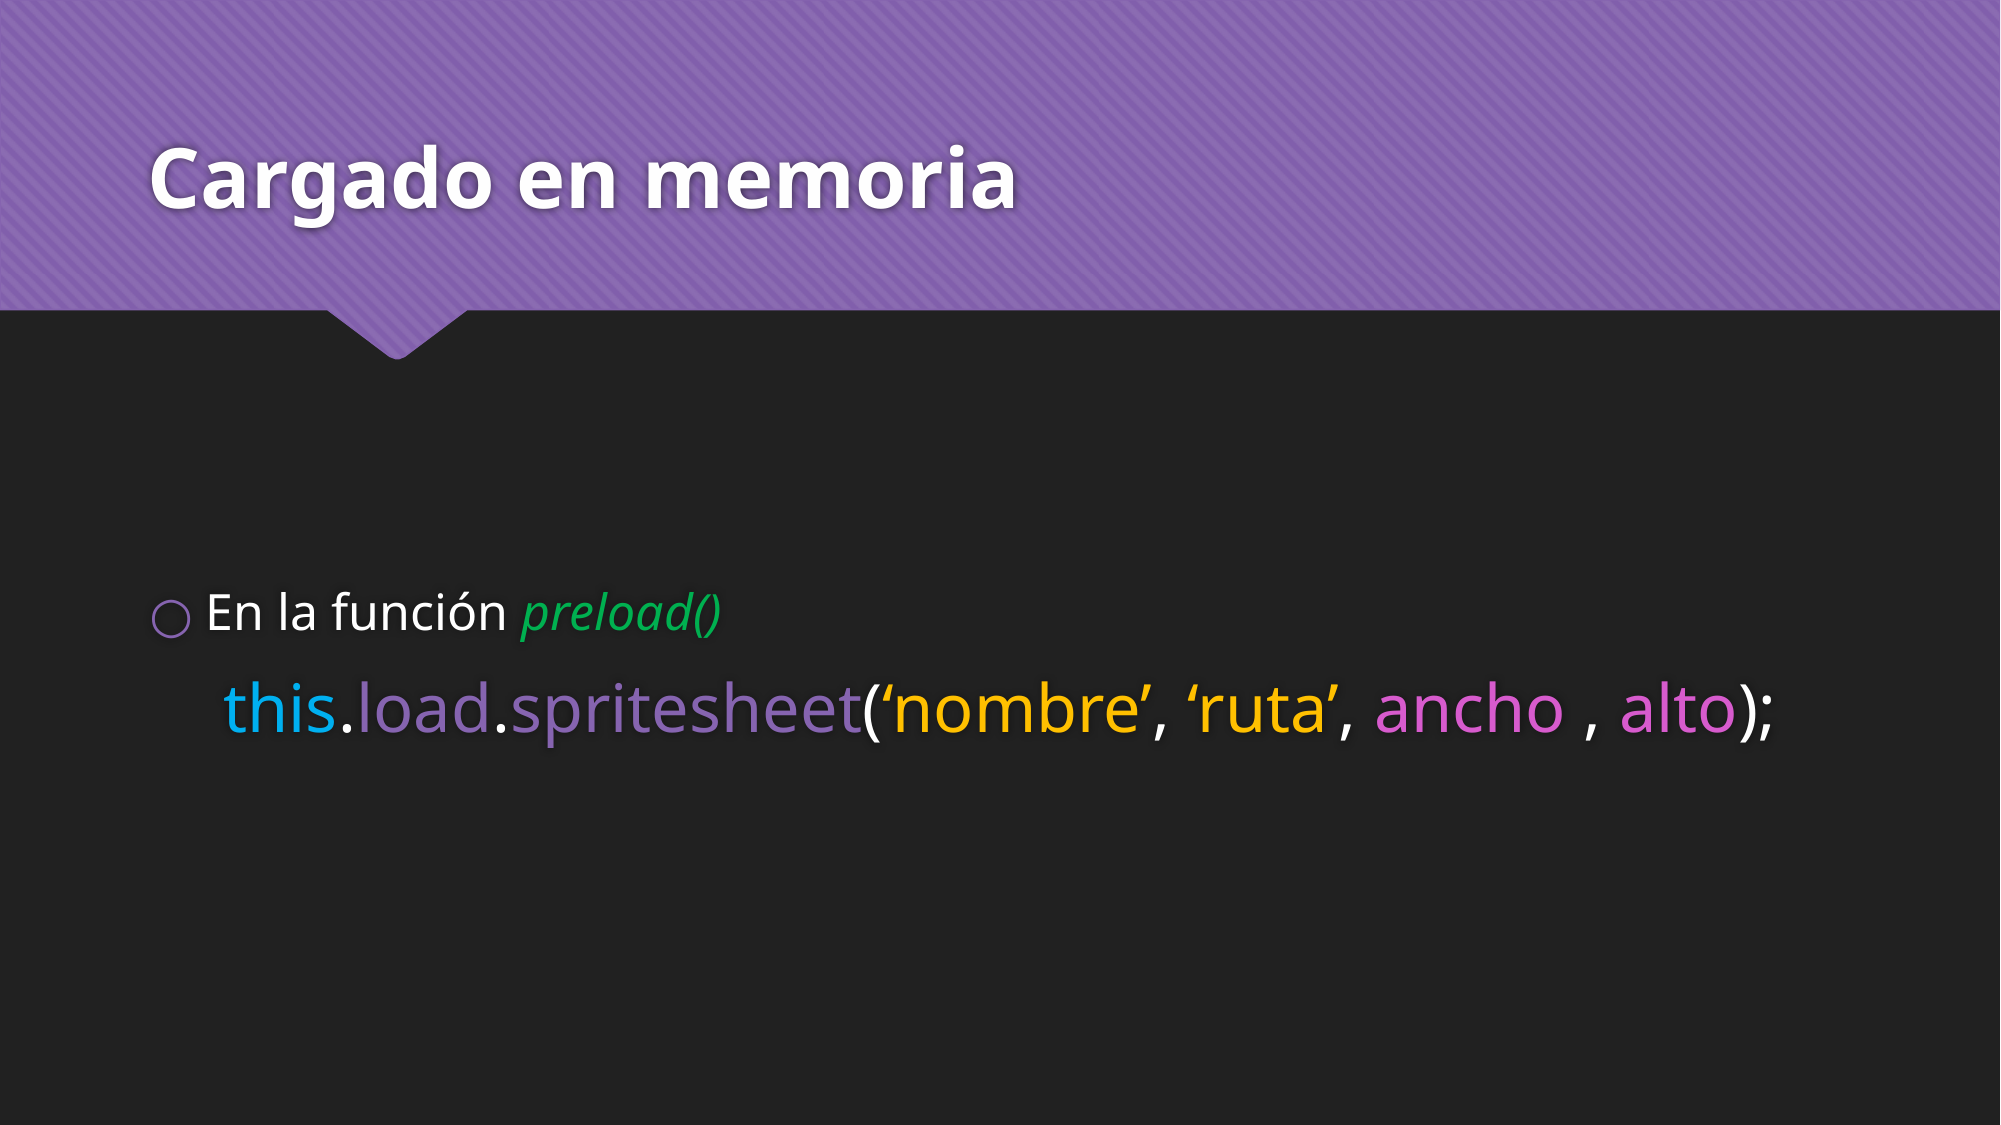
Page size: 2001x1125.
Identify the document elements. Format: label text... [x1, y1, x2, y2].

title Cargado en memoria [132, 73, 1868, 233]
picture [1, 1, 1999, 357]
list En la función preload() this.load.spritesheet(‘nombre’, ‘ruta’, ancho , alto); [134, 364, 1866, 962]
